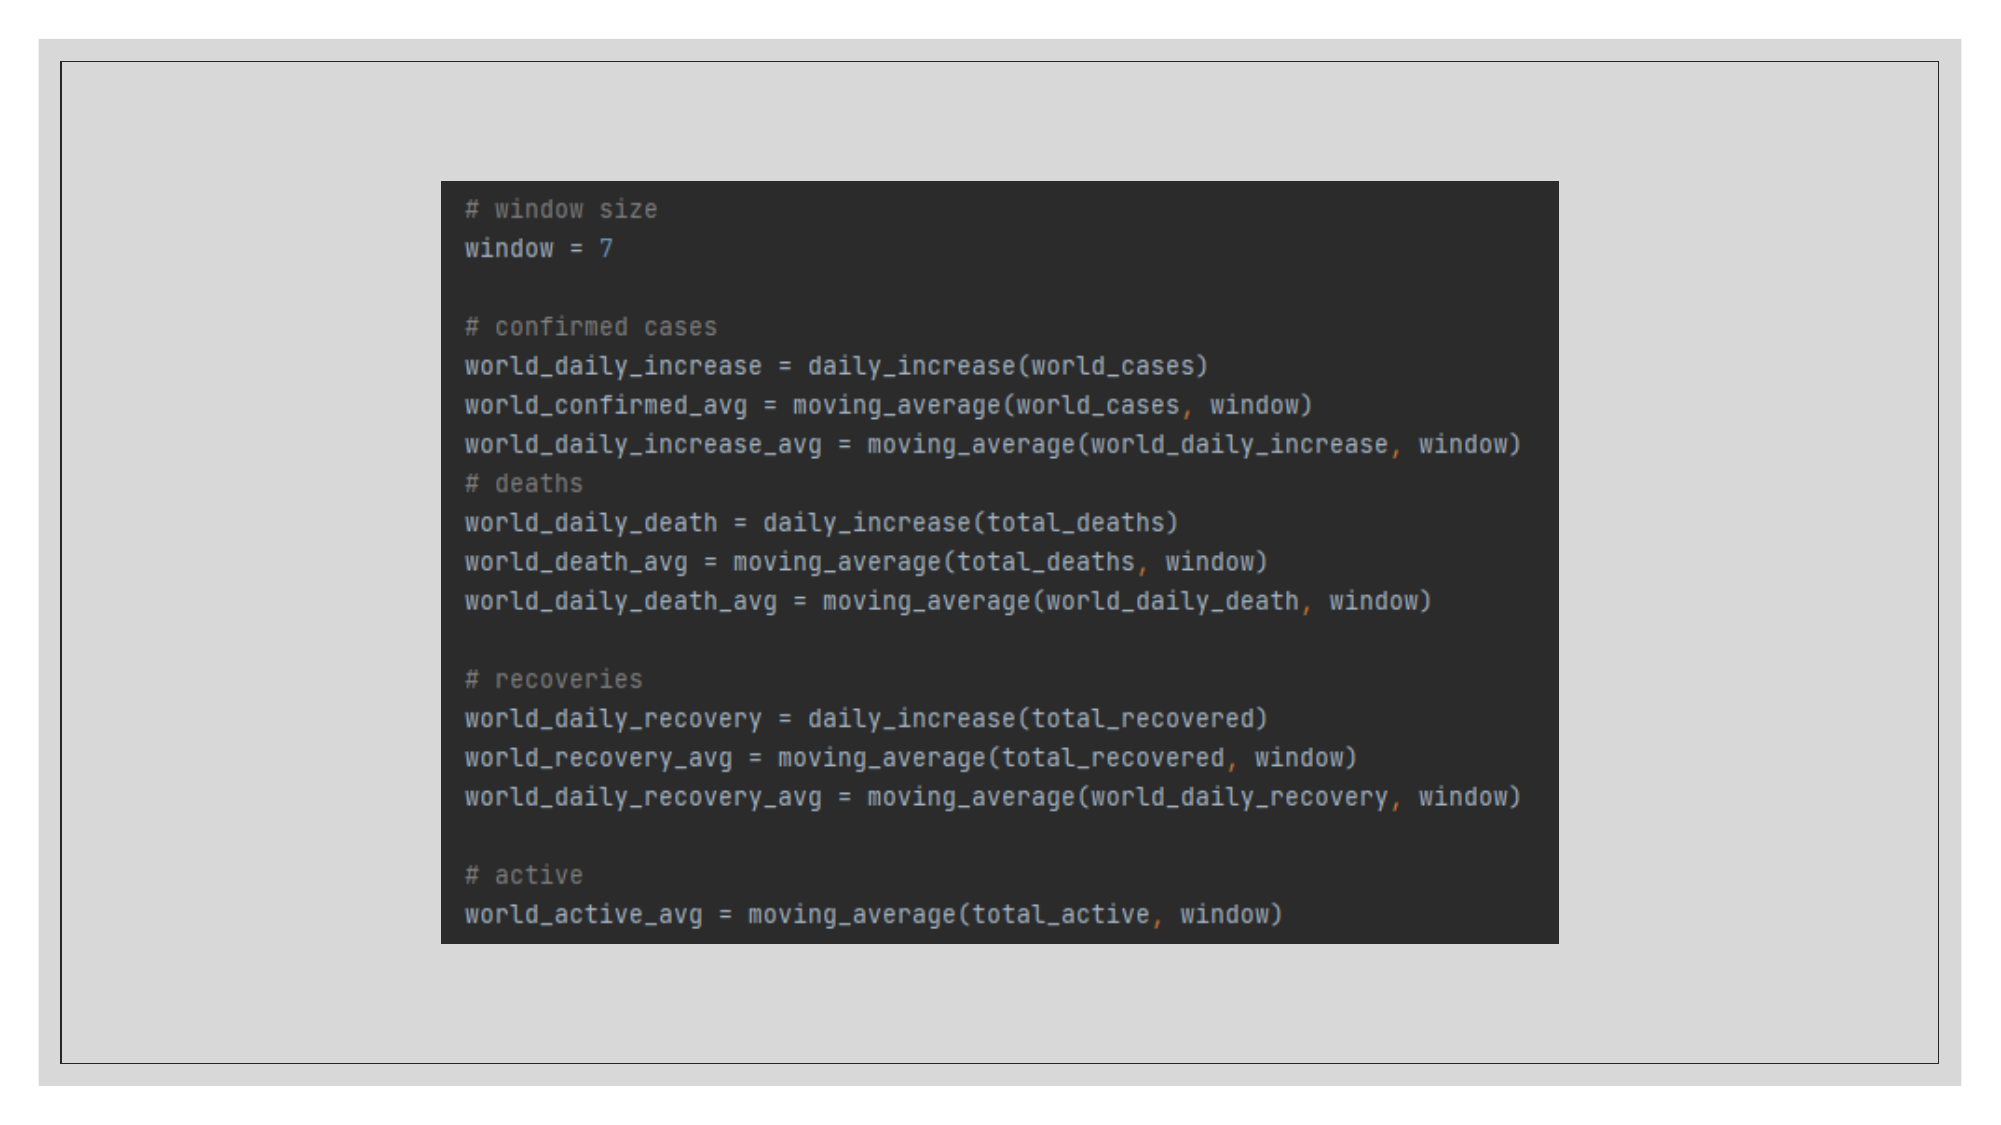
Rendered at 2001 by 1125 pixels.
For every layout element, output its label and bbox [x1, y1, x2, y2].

picture [440, 181, 1559, 944]
